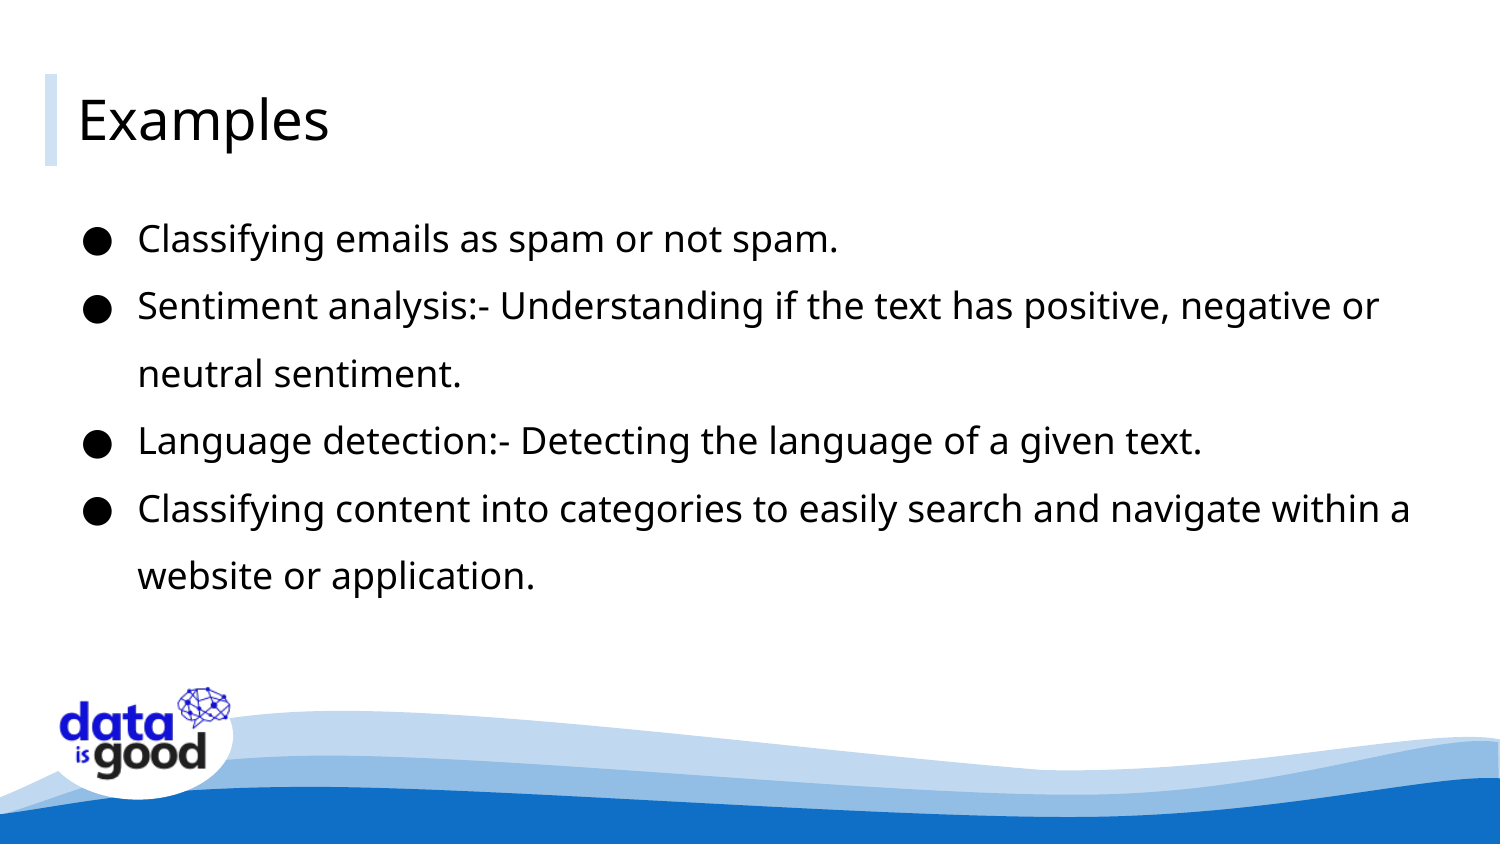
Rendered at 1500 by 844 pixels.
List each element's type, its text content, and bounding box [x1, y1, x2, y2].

list Classifying emails as spam or not spam. Sentiment analysis:- Understanding if the text has positive, negative or neutral sentiment. Language detection:- Detecting the language of a given text. Classifying content into categories to easily search and navigate within a website or application. [51, 180, 1449, 734]
picture [58, 734, 231, 804]
title Examples [66, 72, 1449, 167]
